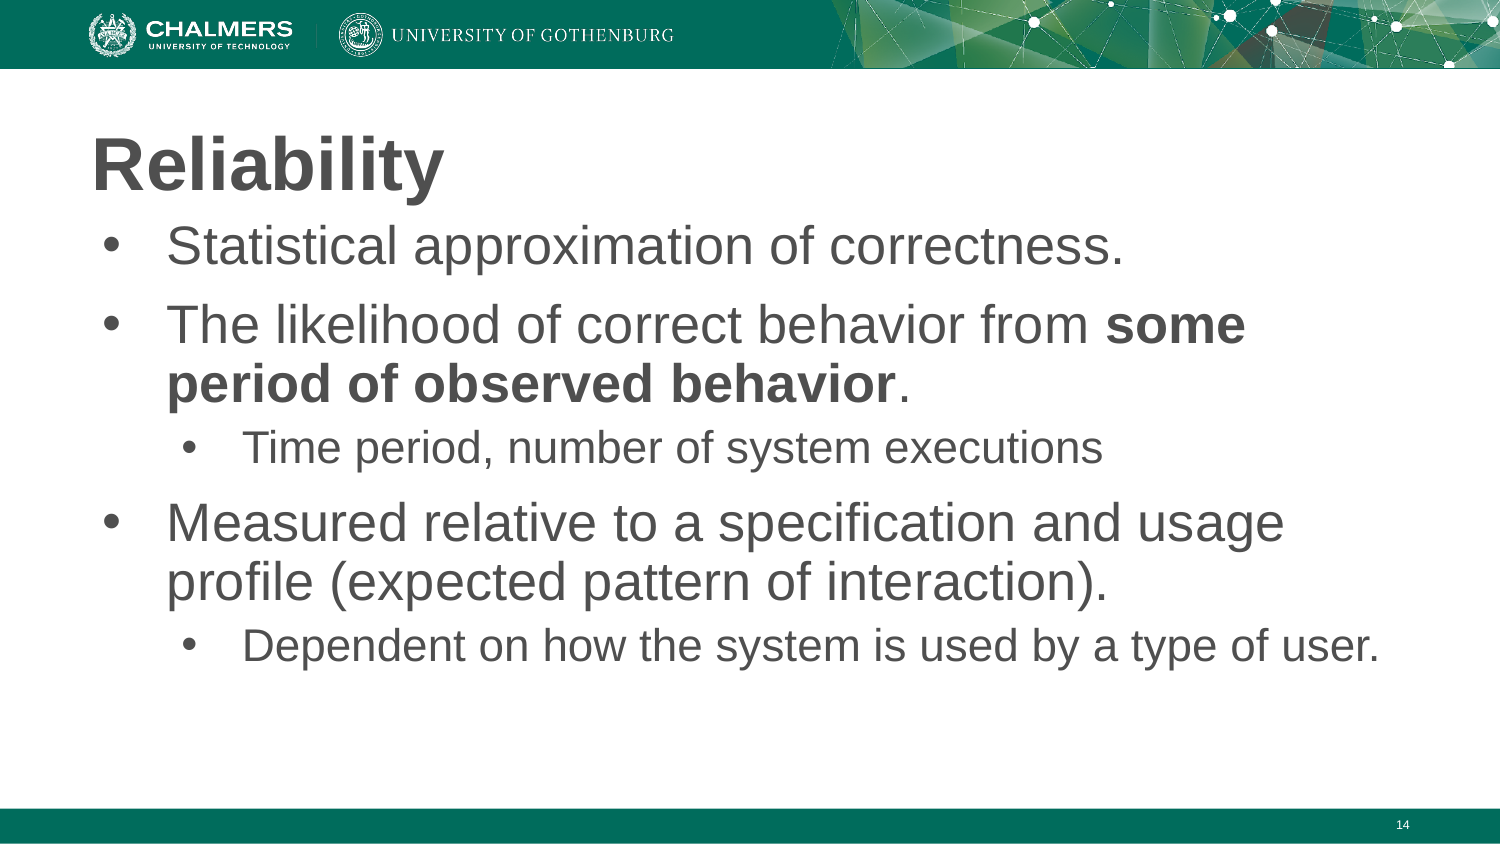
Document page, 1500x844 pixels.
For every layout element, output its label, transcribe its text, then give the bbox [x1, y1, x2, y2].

picture [64, 0, 696, 85]
slide_number ‹#› [1074, 809, 1425, 844]
picture [759, 0, 1500, 68]
title Reliability [76, 100, 1425, 210]
list Statistical approximation of correctness. The likelihood of correct behavior from some period of observed behavior. Time period, number of system executions Measured relative to a specification and usage profile (expected pattern of interaction). Dependent on how the system is used by a type of user. [76, 210, 1425, 782]
